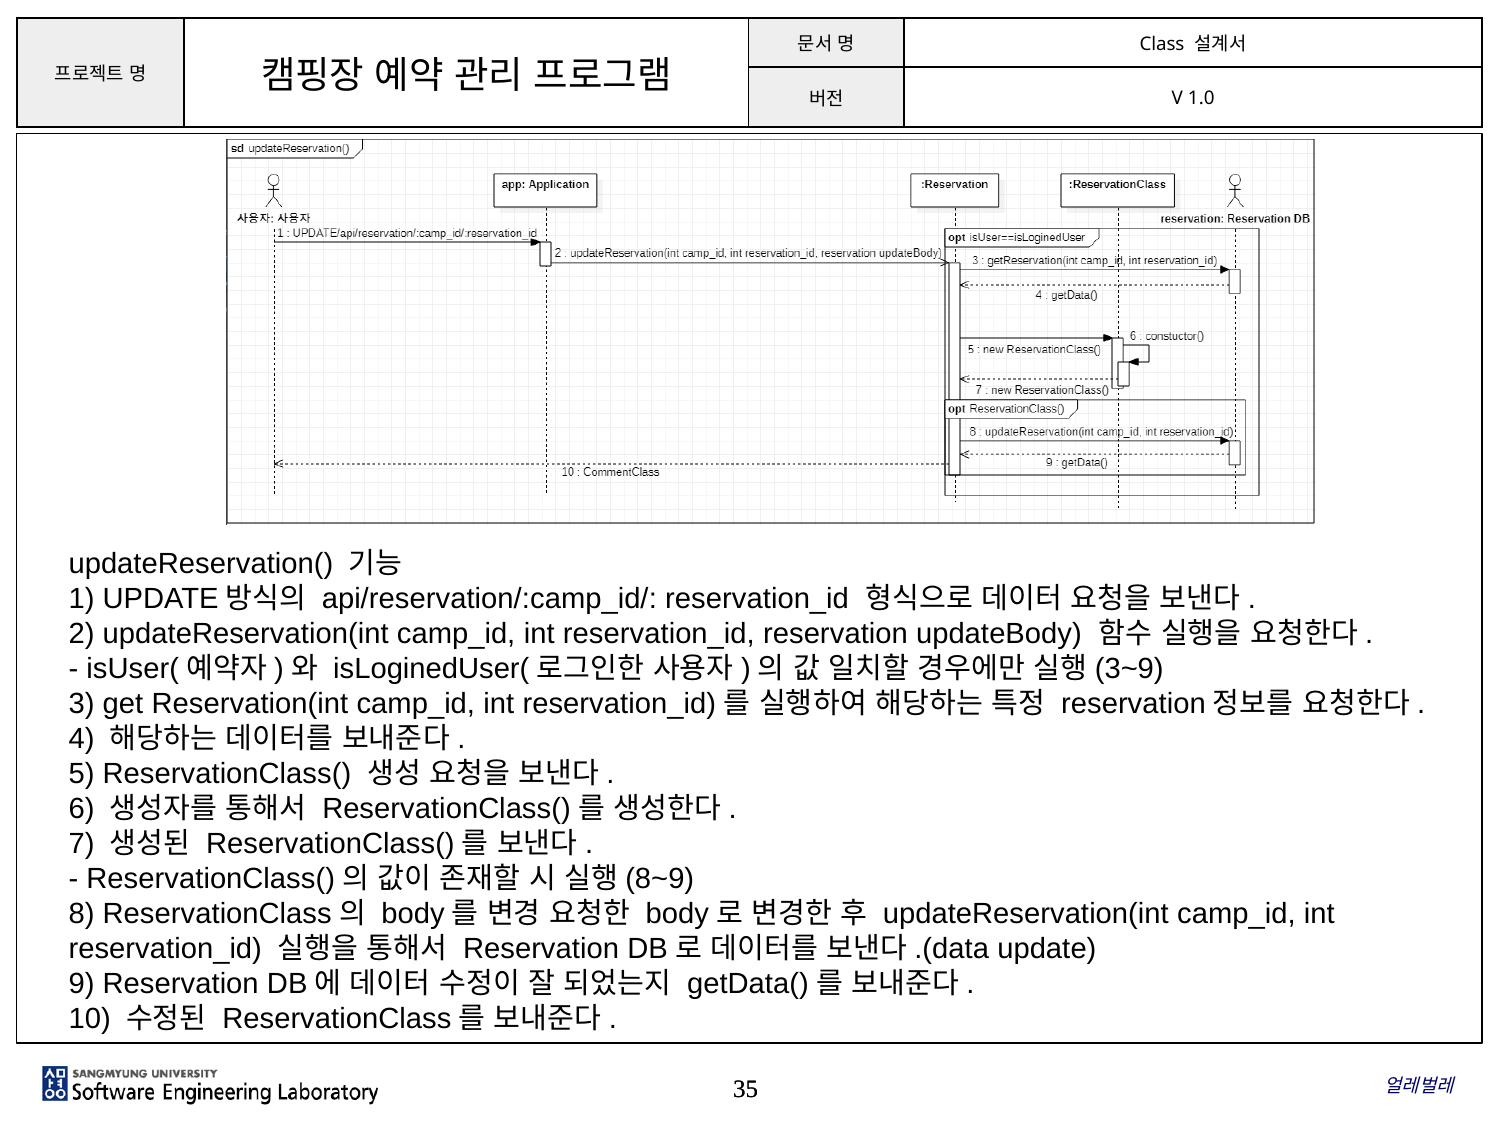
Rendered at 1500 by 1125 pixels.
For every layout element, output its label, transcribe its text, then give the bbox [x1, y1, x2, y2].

picture [42, 1066, 382, 1106]
footer 얼레벌레 [994, 1060, 1454, 1110]
text_box updateReservation() 기능 1) UPDATE방식의 api/reservation/:camp_id/: reservation_id 형식으로 데이터 요청을 보낸다. 2) updateReservation(int camp_id, int reservation_id, reservation updateBody) 함수 실행을 요청한다. - isUser(예약자)와 isLoginedUser(로그인한 사용자)의 값 일치할 경우에만 실행(3~9) 3) get Reservation(int camp_id, int reservation_id)를 실행하여 해당하는 특정 reservation정보를 요청한다. 4) 해당하는 데이터를 보내준다. 5) ReservationClass() 생성 요청을 보낸다. 6) 생성자를 통해서 ReservationClass()를 생성한다. 7) 생성된 ReservationClass()를 보낸다. - ReservationClass()의 값이 존재할 시 실행(8~9) 8) ReservationClass의 body를 변경 요청한 body로 변경한 후 updateReservation(int camp_id, int reservation_id) 실행을 통해서 Reservation DB로 데이터를 보낸다.(data update) 9) Reservation DB에 데이터 수정이 잘 되었는지 getData()를 보내준다. 10) 수정된 ReservationClass를 보내준다. [53, 537, 1469, 1042]
picture [226, 139, 1316, 526]
